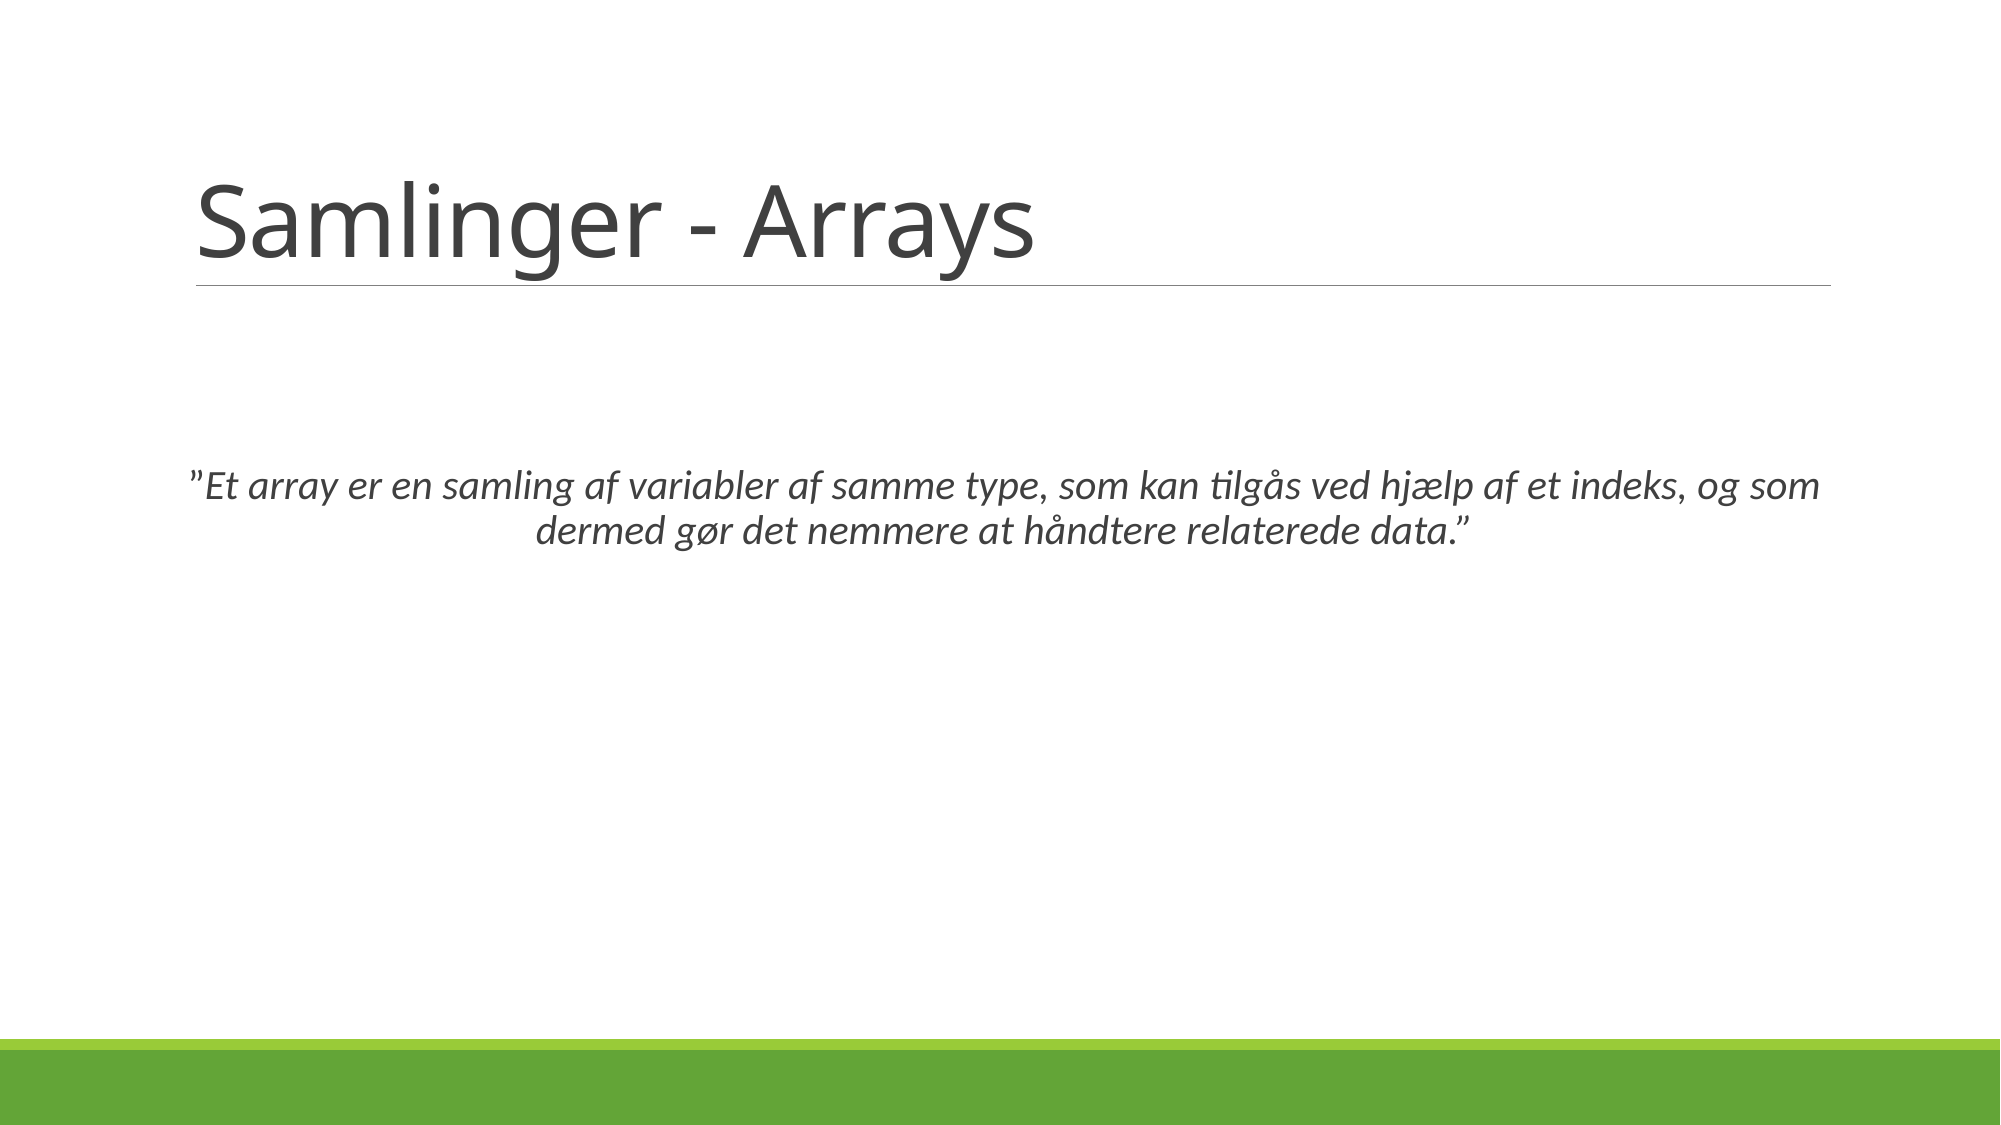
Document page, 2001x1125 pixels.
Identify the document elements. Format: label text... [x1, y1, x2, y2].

title Samlinger - Arrays [180, 47, 1830, 285]
list ”Et array er en samling af variabler af samme type, som kan tilgås ved hjælp af et indeks, og som dermed gør det nemmere at håndtere relaterede data.” [180, 302, 1830, 963]
